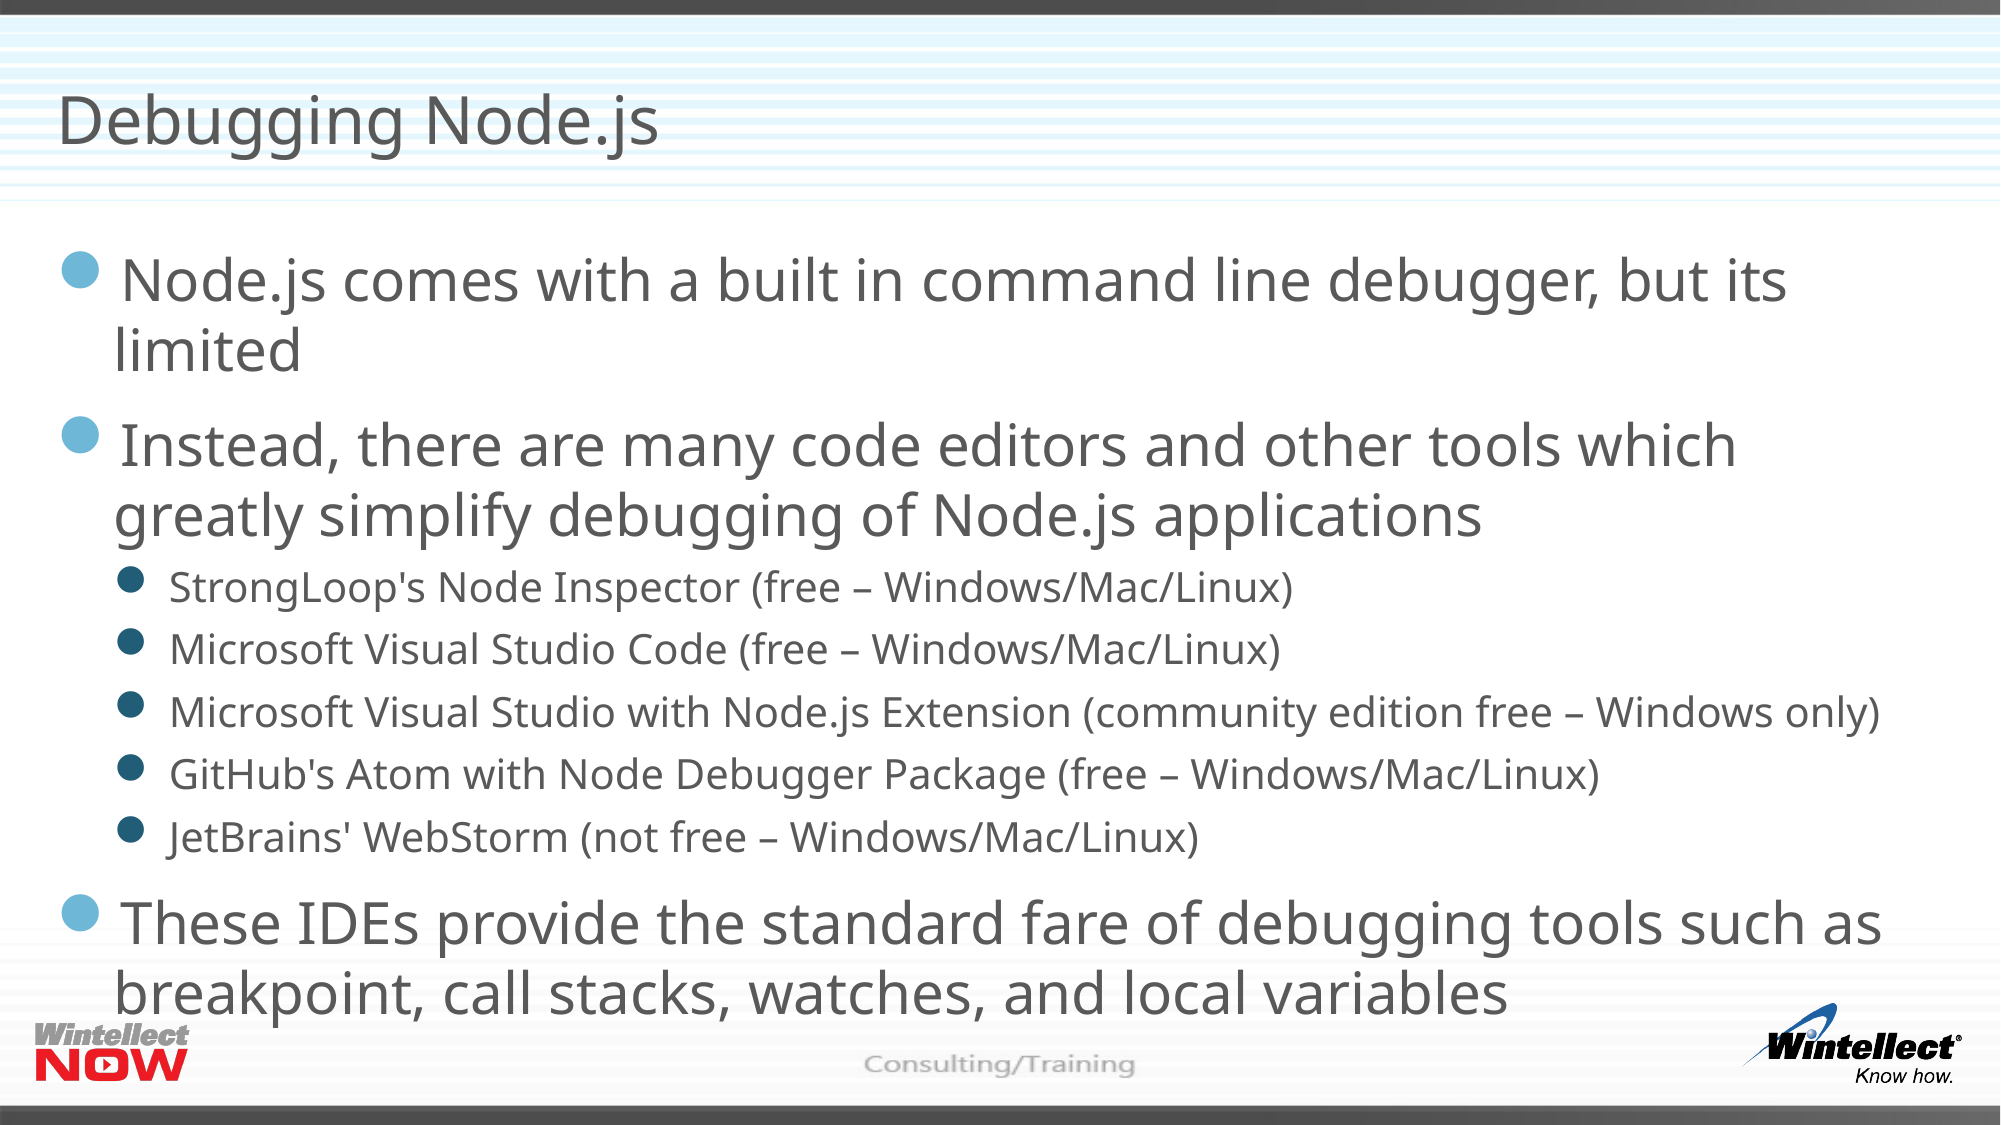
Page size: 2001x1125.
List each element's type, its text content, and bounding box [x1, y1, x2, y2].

title Debugging Node.js [41, 17, 1958, 220]
picture [0, 0, 2001, 1125]
list Node.js comes with a built in command line debugger, but its limited Instead, there are many code editors and other tools which greatly simplify debugging of Node.js applications StrongLoop's Node Inspector (free – Windows/Mac/Linux) Microsoft Visual Studio Code (free – Windows/Mac/Linux) Microsoft Visual Studio with Node.js Extension (community edition free – Windows only) GitHub's Atom with Node Debugger Package (free – Windows/Mac/Linux) JetBrains' WebStorm (not free – Windows/Mac/Linux) These IDEs provide the standard fare of debugging tools such as breakpoint, call stacks, watches, and local variables [41, 235, 1958, 976]
